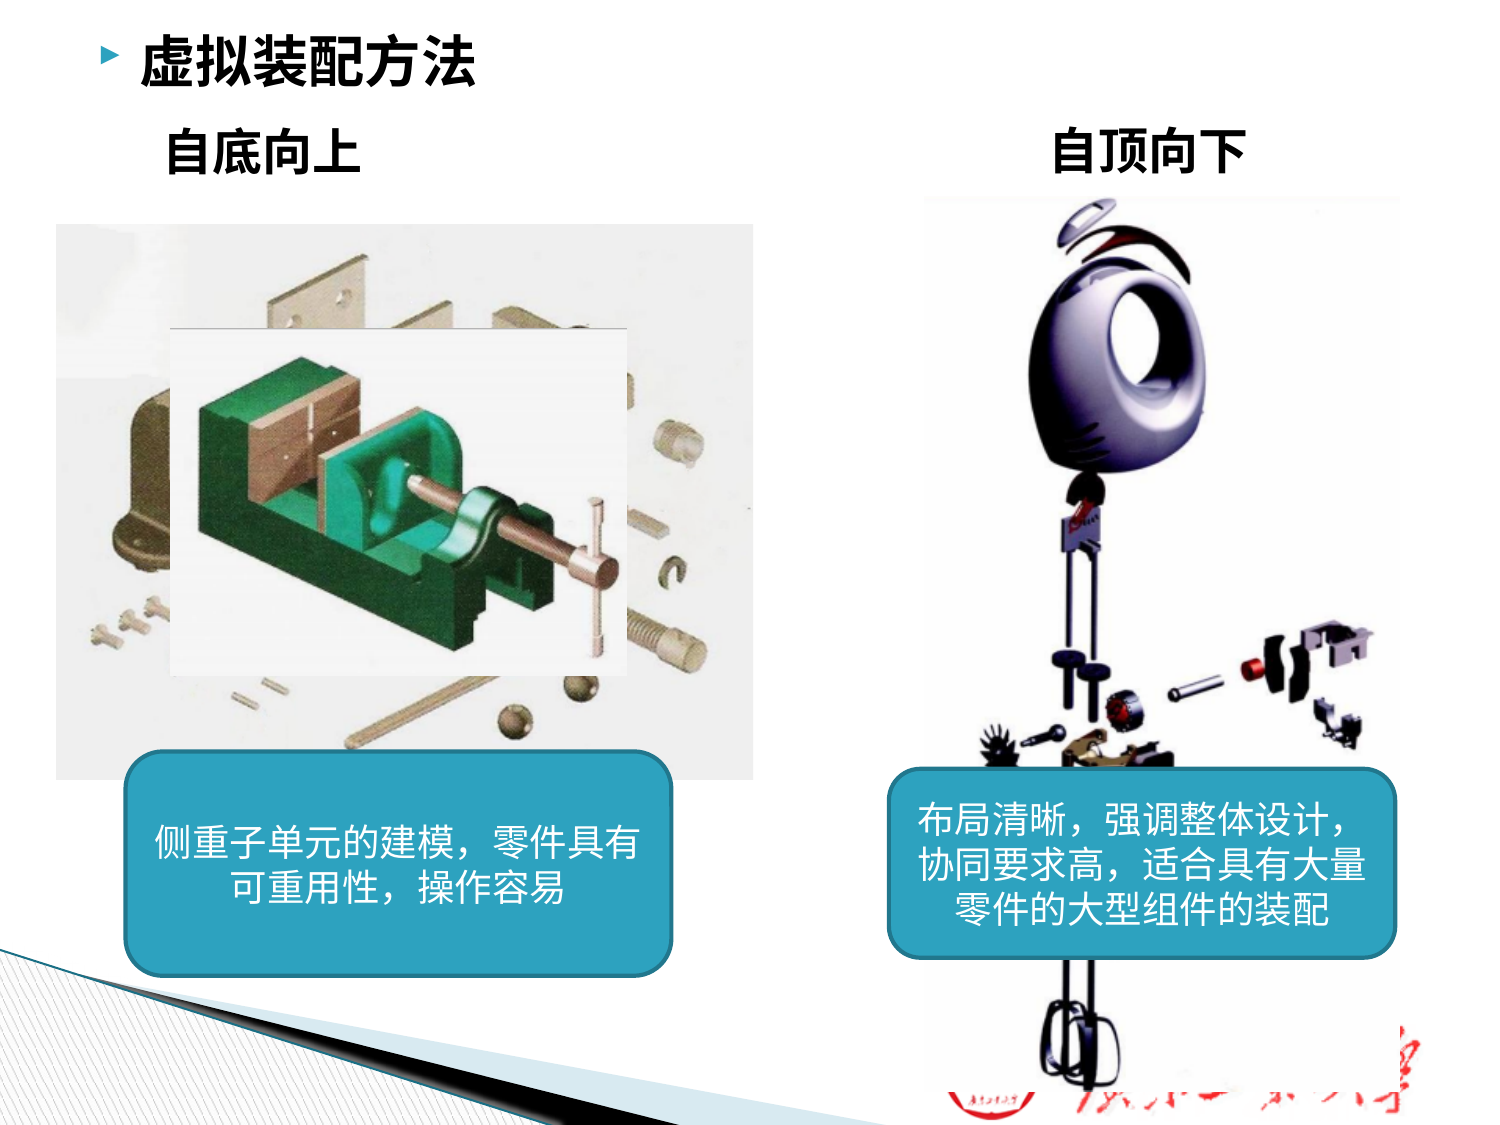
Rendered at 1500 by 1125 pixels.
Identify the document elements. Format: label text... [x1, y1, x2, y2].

text_box 自底向上 [147, 113, 502, 189]
picture [921, 195, 1439, 1125]
picture [55, 223, 754, 780]
title 虚拟装配方法 [64, 7, 1415, 112]
text_box 自顶向下 [1033, 111, 1306, 187]
text_box 布局清晰，强调整体设计，协同要求高，适合具有大量零件的大型组件的装配 [886, 766, 919, 960]
text_box 侧重子单元的建模，零件具有可重用性，操作容易 [123, 792, 674, 978]
